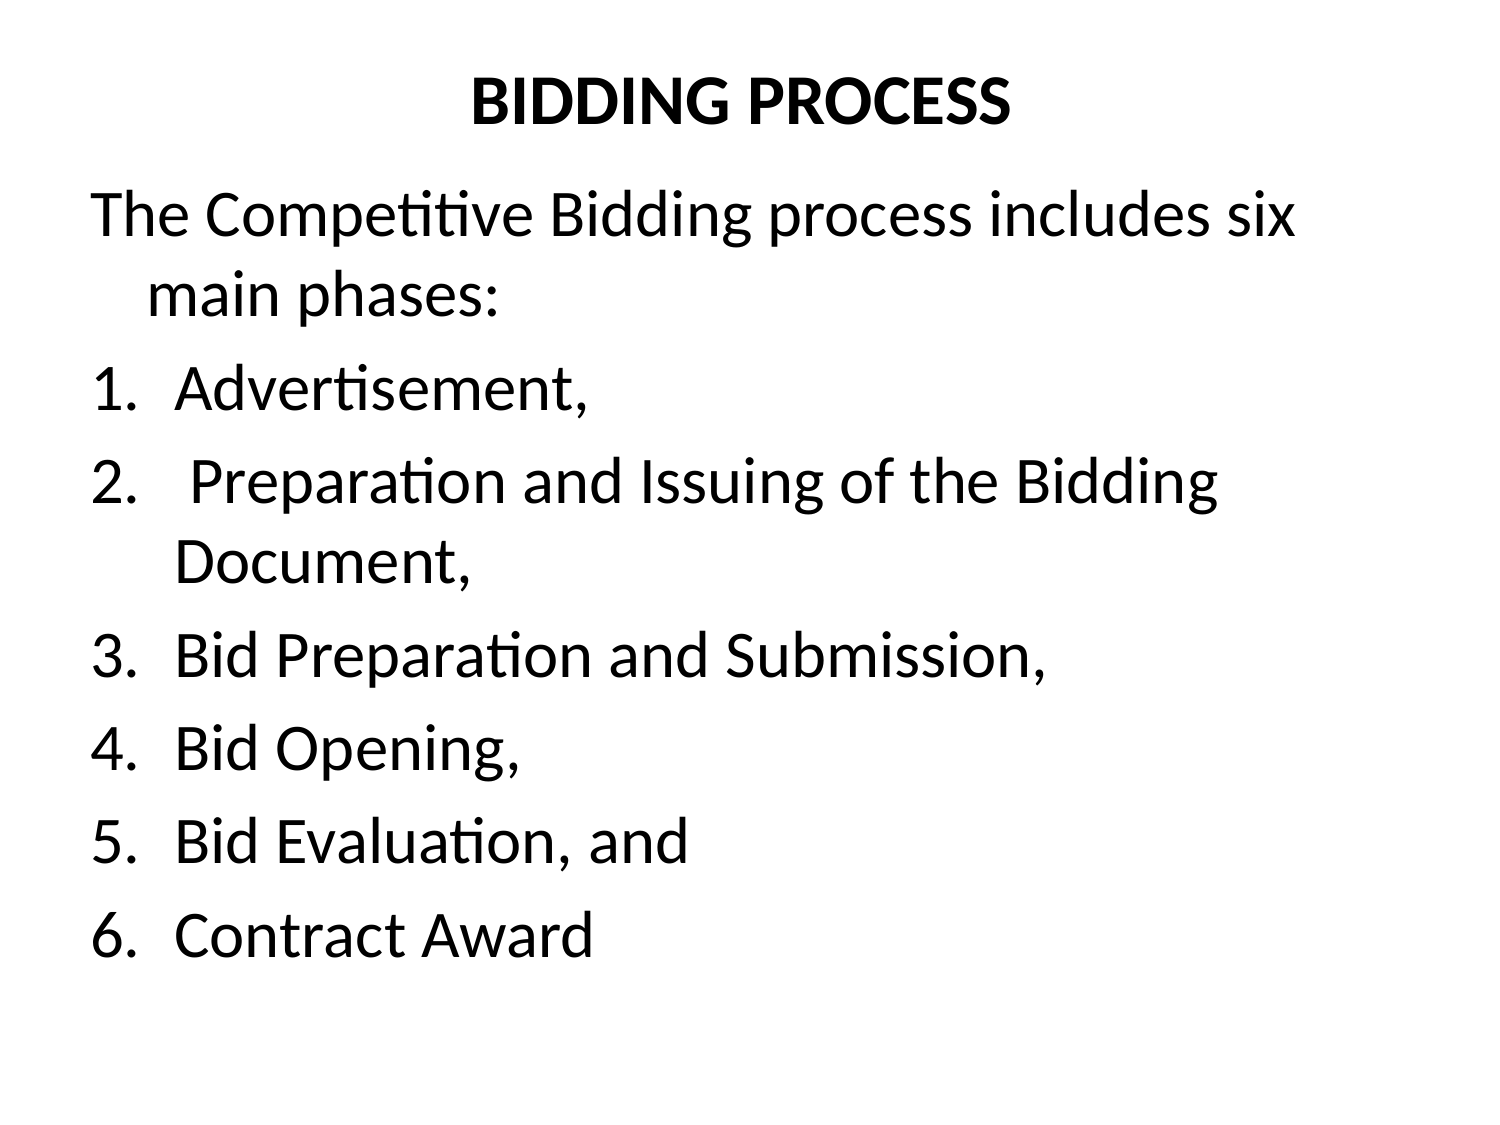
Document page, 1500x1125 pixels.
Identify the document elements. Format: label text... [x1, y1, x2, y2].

list The Competitive Bidding process includes six main phases: Advertisement, Preparation and Issuing of the Bidding Document, Bid Preparation and Submission, Bid Opening, Bid Evaluation, and Contract Award [75, 162, 1425, 1005]
title BIDDING PROCESS [75, 45, 1425, 162]
